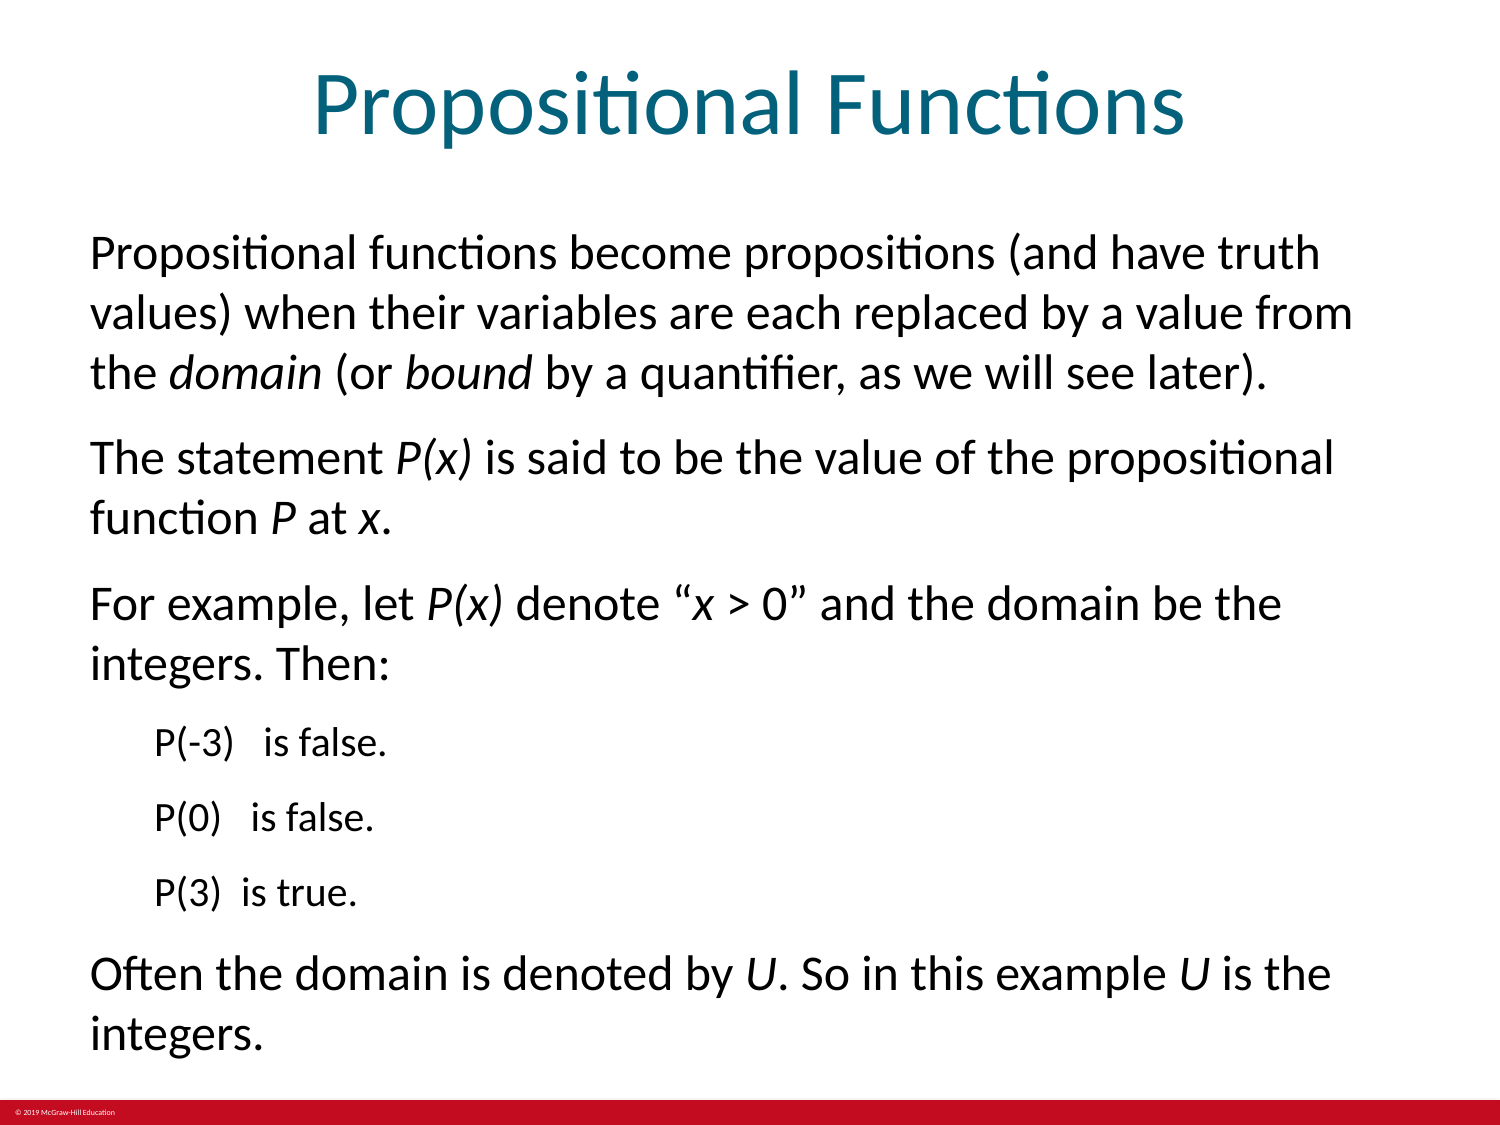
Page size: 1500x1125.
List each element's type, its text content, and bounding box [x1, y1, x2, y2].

list Propositional functions become propositions (and have truth values) when their variables are each replaced by a value from the domain (or bound by a quantifier, as we will see later). The statement P(x) is said to be the value of the propositional function P at x. For example, let P(x) denote “x > 0” and the domain be the integers. Then: P(-3) is false. P(0) is false. P(3) is true. Often the domain is denoted by U. So in this example U is the integers. [75, 212, 1440, 1075]
title Propositional Functions [0, 0, 1500, 195]
